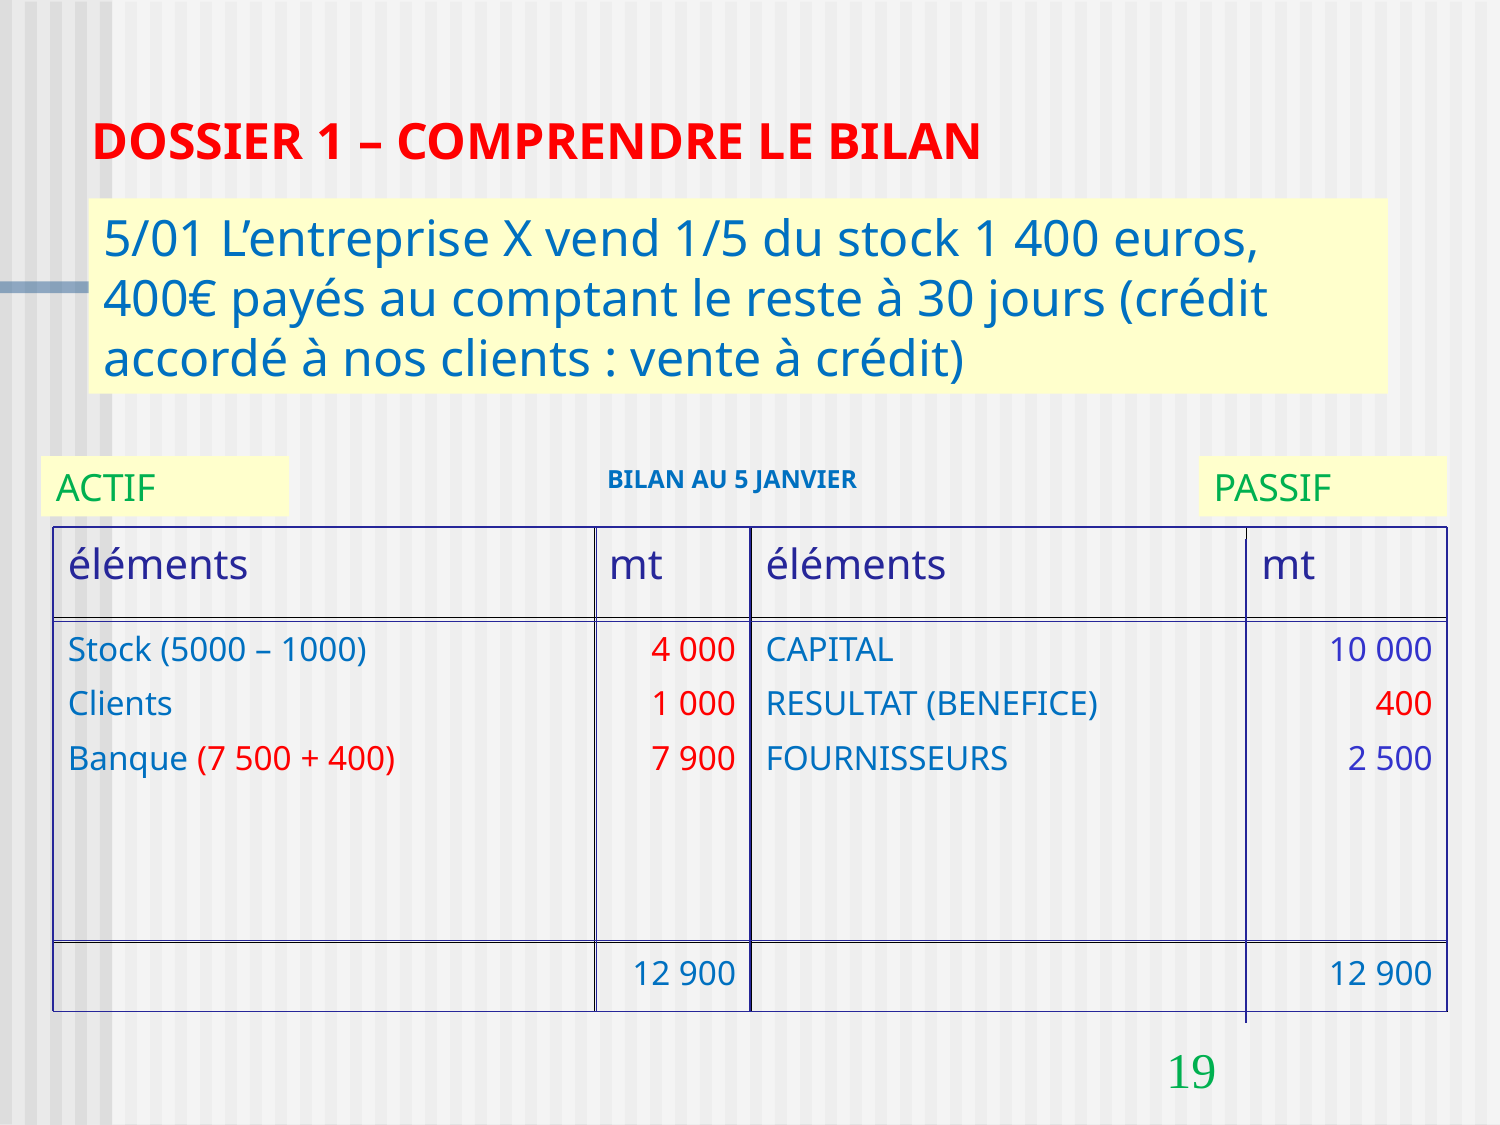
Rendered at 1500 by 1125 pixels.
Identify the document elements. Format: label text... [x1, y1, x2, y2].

table_cell 12 900 [597, 943, 749, 1011]
table_header mt [597, 528, 749, 617]
text_box ACTIF [41, 456, 290, 517]
text_box PASSIF [1198, 456, 1447, 517]
text_box BILAN AU 5 JANVIER [360, 456, 1105, 502]
table_cell CAPITAL RESULTAT (BENEFICE) FOURNISSEURS [752, 622, 1245, 940]
table_cell [54, 943, 594, 1011]
table_header éléments [752, 528, 1246, 617]
table_header éléments [54, 528, 594, 617]
table_cell 10 000 400 2 500 [1247, 622, 1446, 940]
table_cell Stock (5000 – 1000) Clients Banque (7 500 + 400) [54, 622, 594, 940]
text_box DOSSIER 1 – COMPRENDRE LE BILAN [76, 101, 1416, 177]
text_box 5/01 L’entreprise X vend 1/5 du stock 1 400 euros, 400€ payés au comptant le reste à 30 jours (crédit accordé à nos clients : vente à crédit) [88, 198, 1388, 394]
table_header mt [1247, 528, 1446, 617]
table_cell [752, 943, 1245, 1011]
slide_number 19 [1151, 1030, 1464, 1106]
table_cell 4 000 1 000 7 900 [597, 622, 749, 940]
table_cell 12 900 [1247, 943, 1446, 1011]
